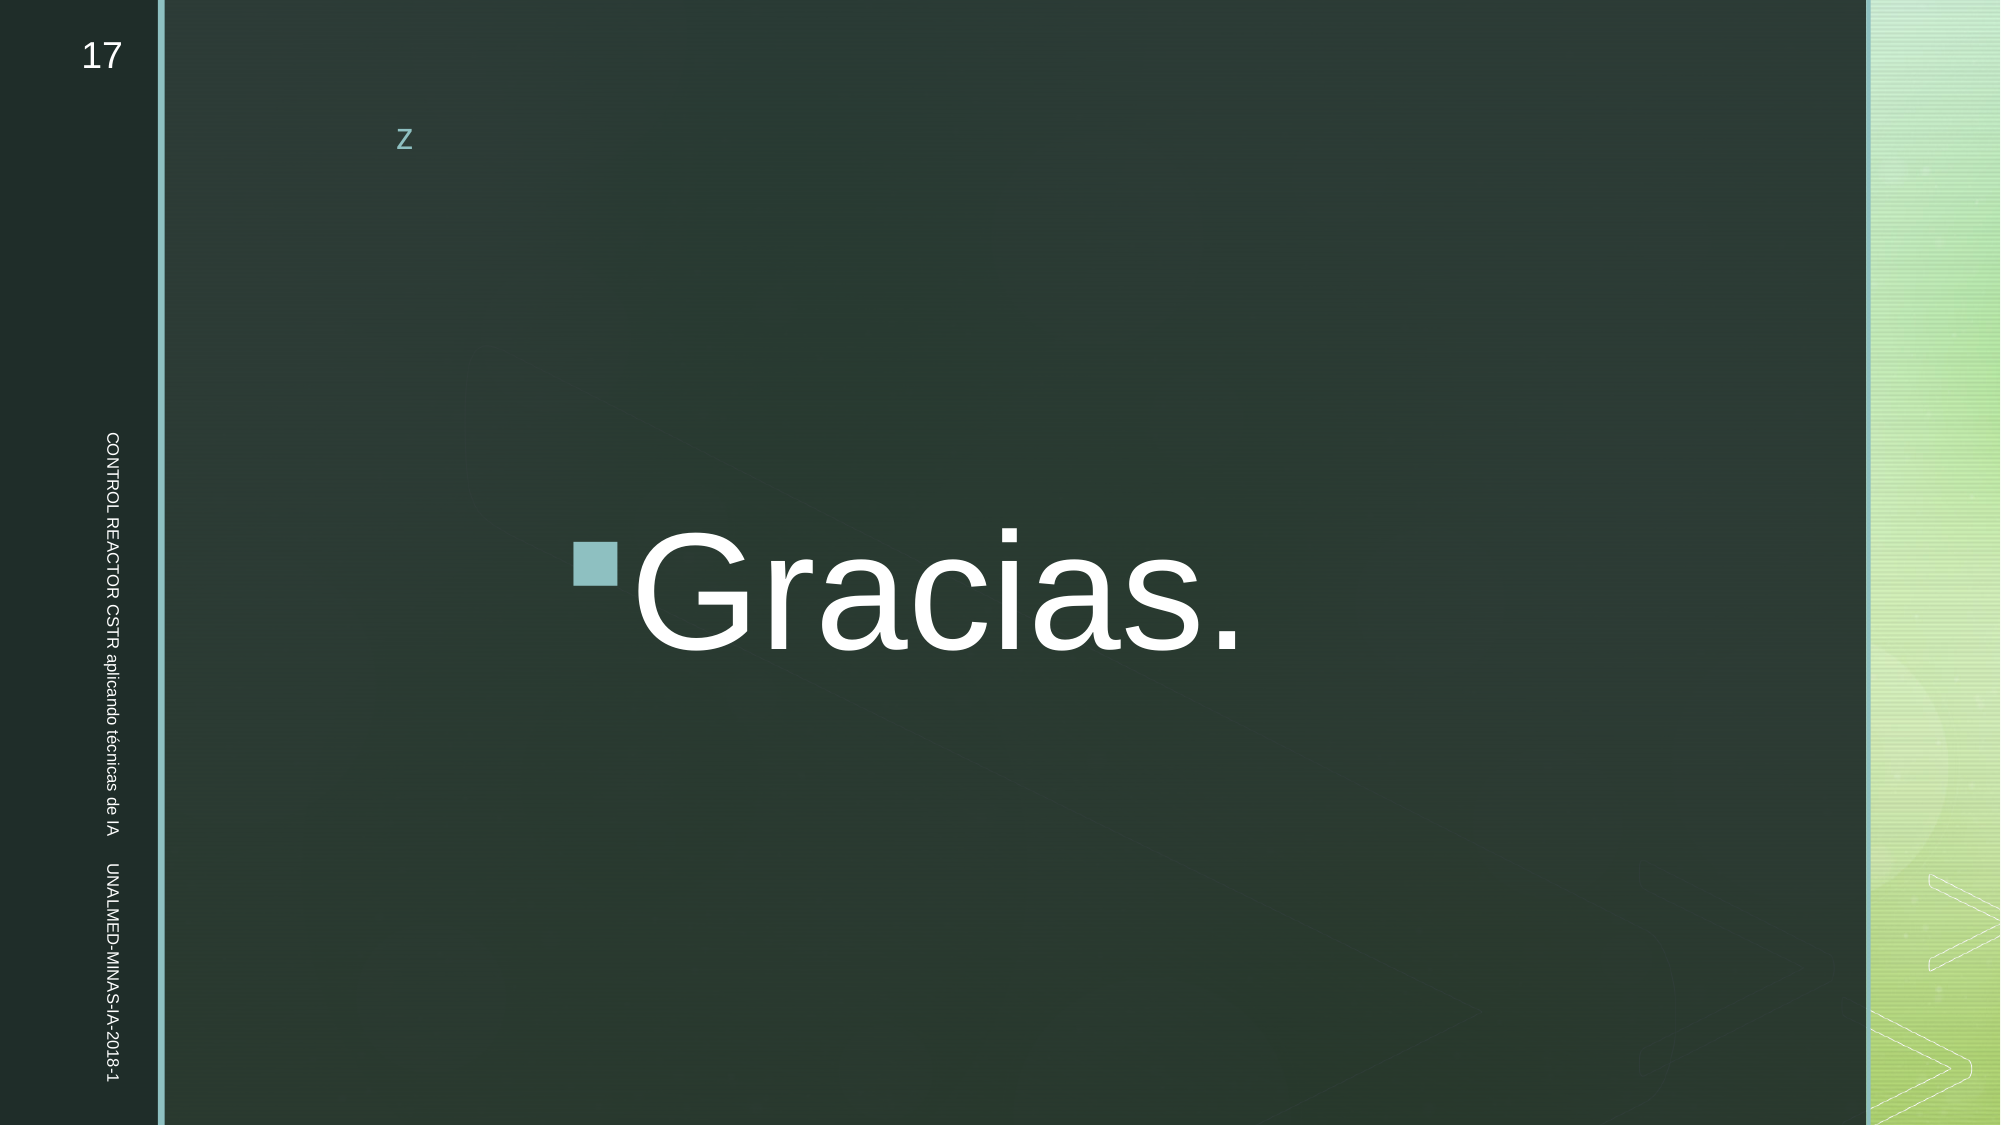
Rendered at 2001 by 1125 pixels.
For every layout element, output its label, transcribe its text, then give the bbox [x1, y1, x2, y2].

slide_number 17 [25, 26, 131, 80]
picture [1871, 0, 2001, 1125]
footer CONTROL REACTOR CSTR aplicando técnicas de IA UNALMED-MINAS-IA-2018-1 [101, 132, 131, 1098]
list Gracias. [546, 234, 1333, 891]
